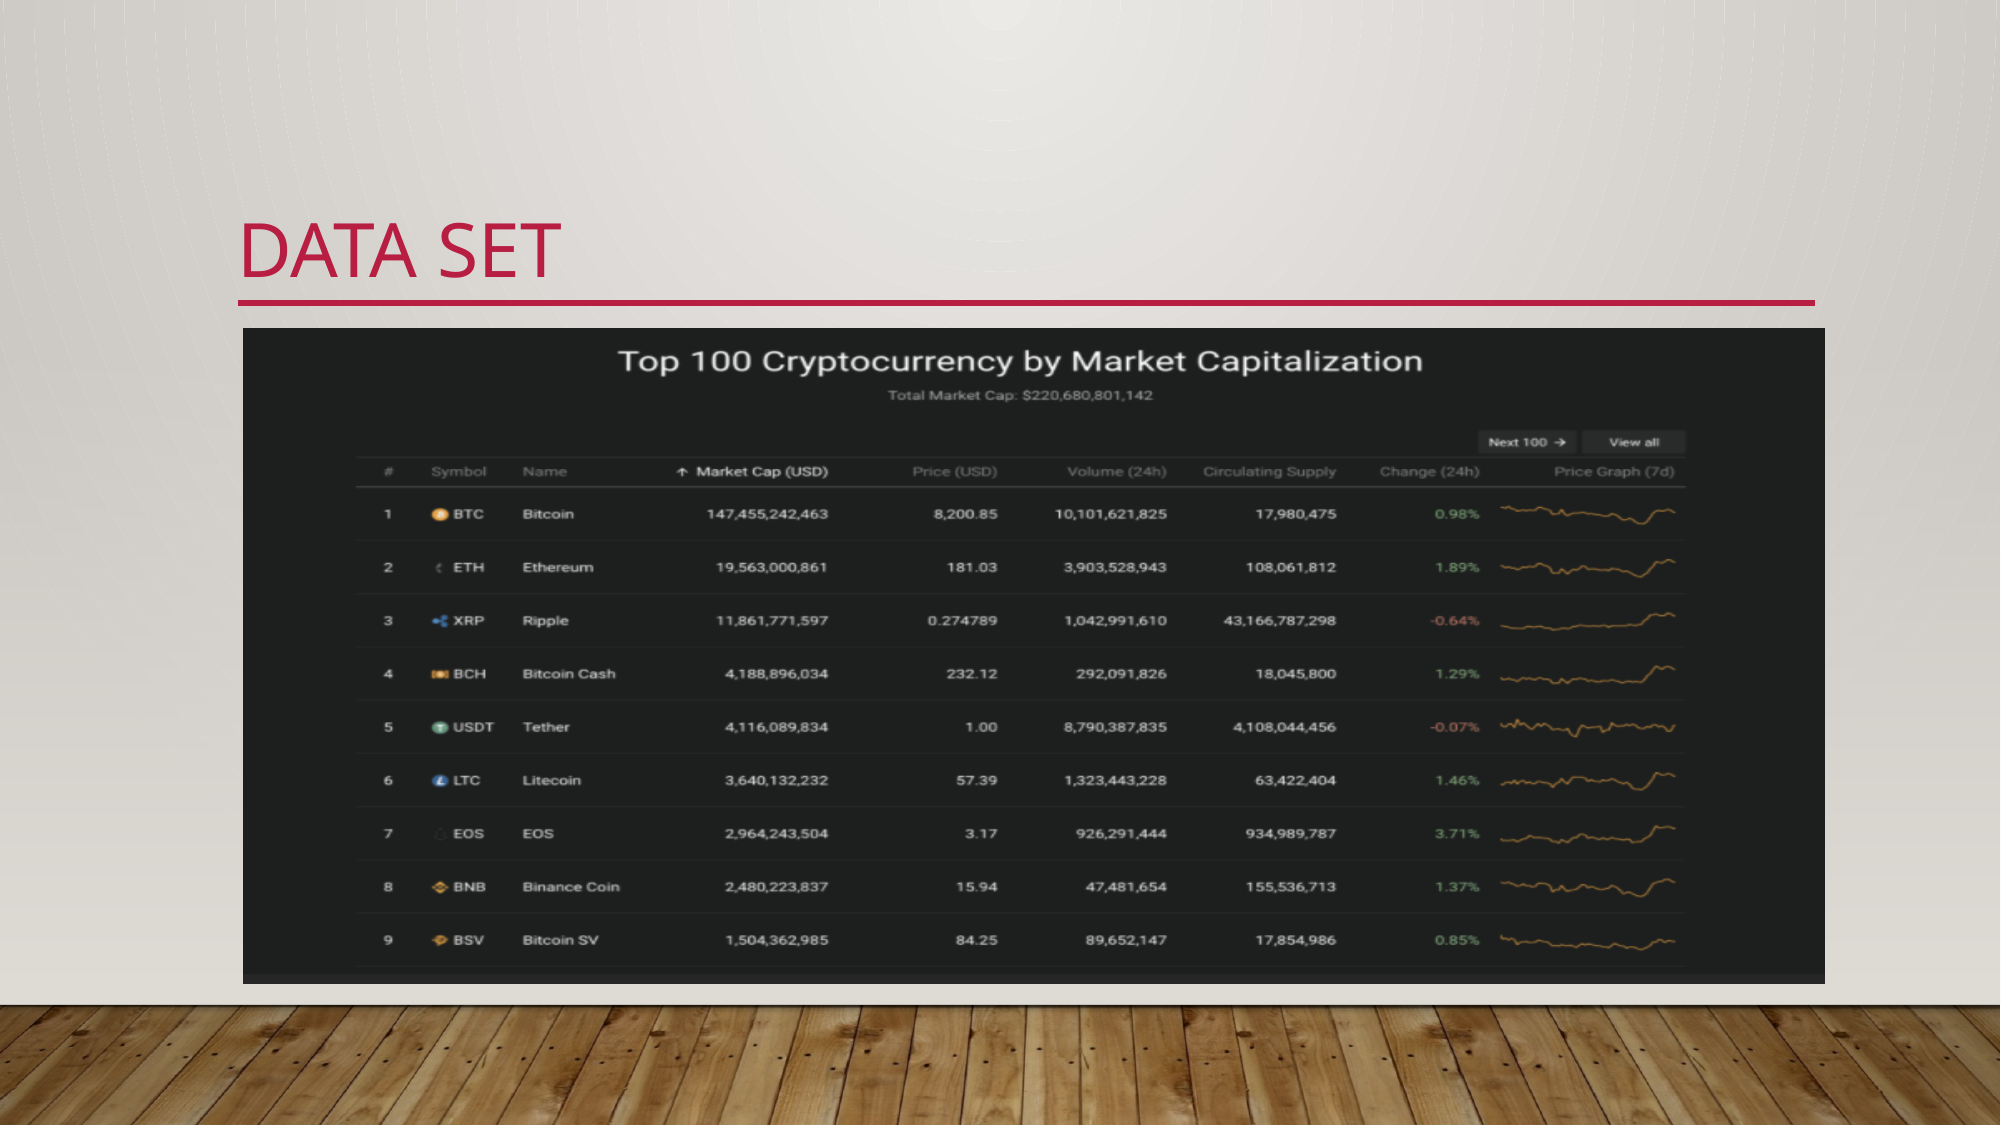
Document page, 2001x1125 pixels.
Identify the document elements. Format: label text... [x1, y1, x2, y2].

picture [243, 328, 1826, 984]
picture [0, 1005, 2000, 1125]
text_box DATA SET [222, 195, 1723, 308]
